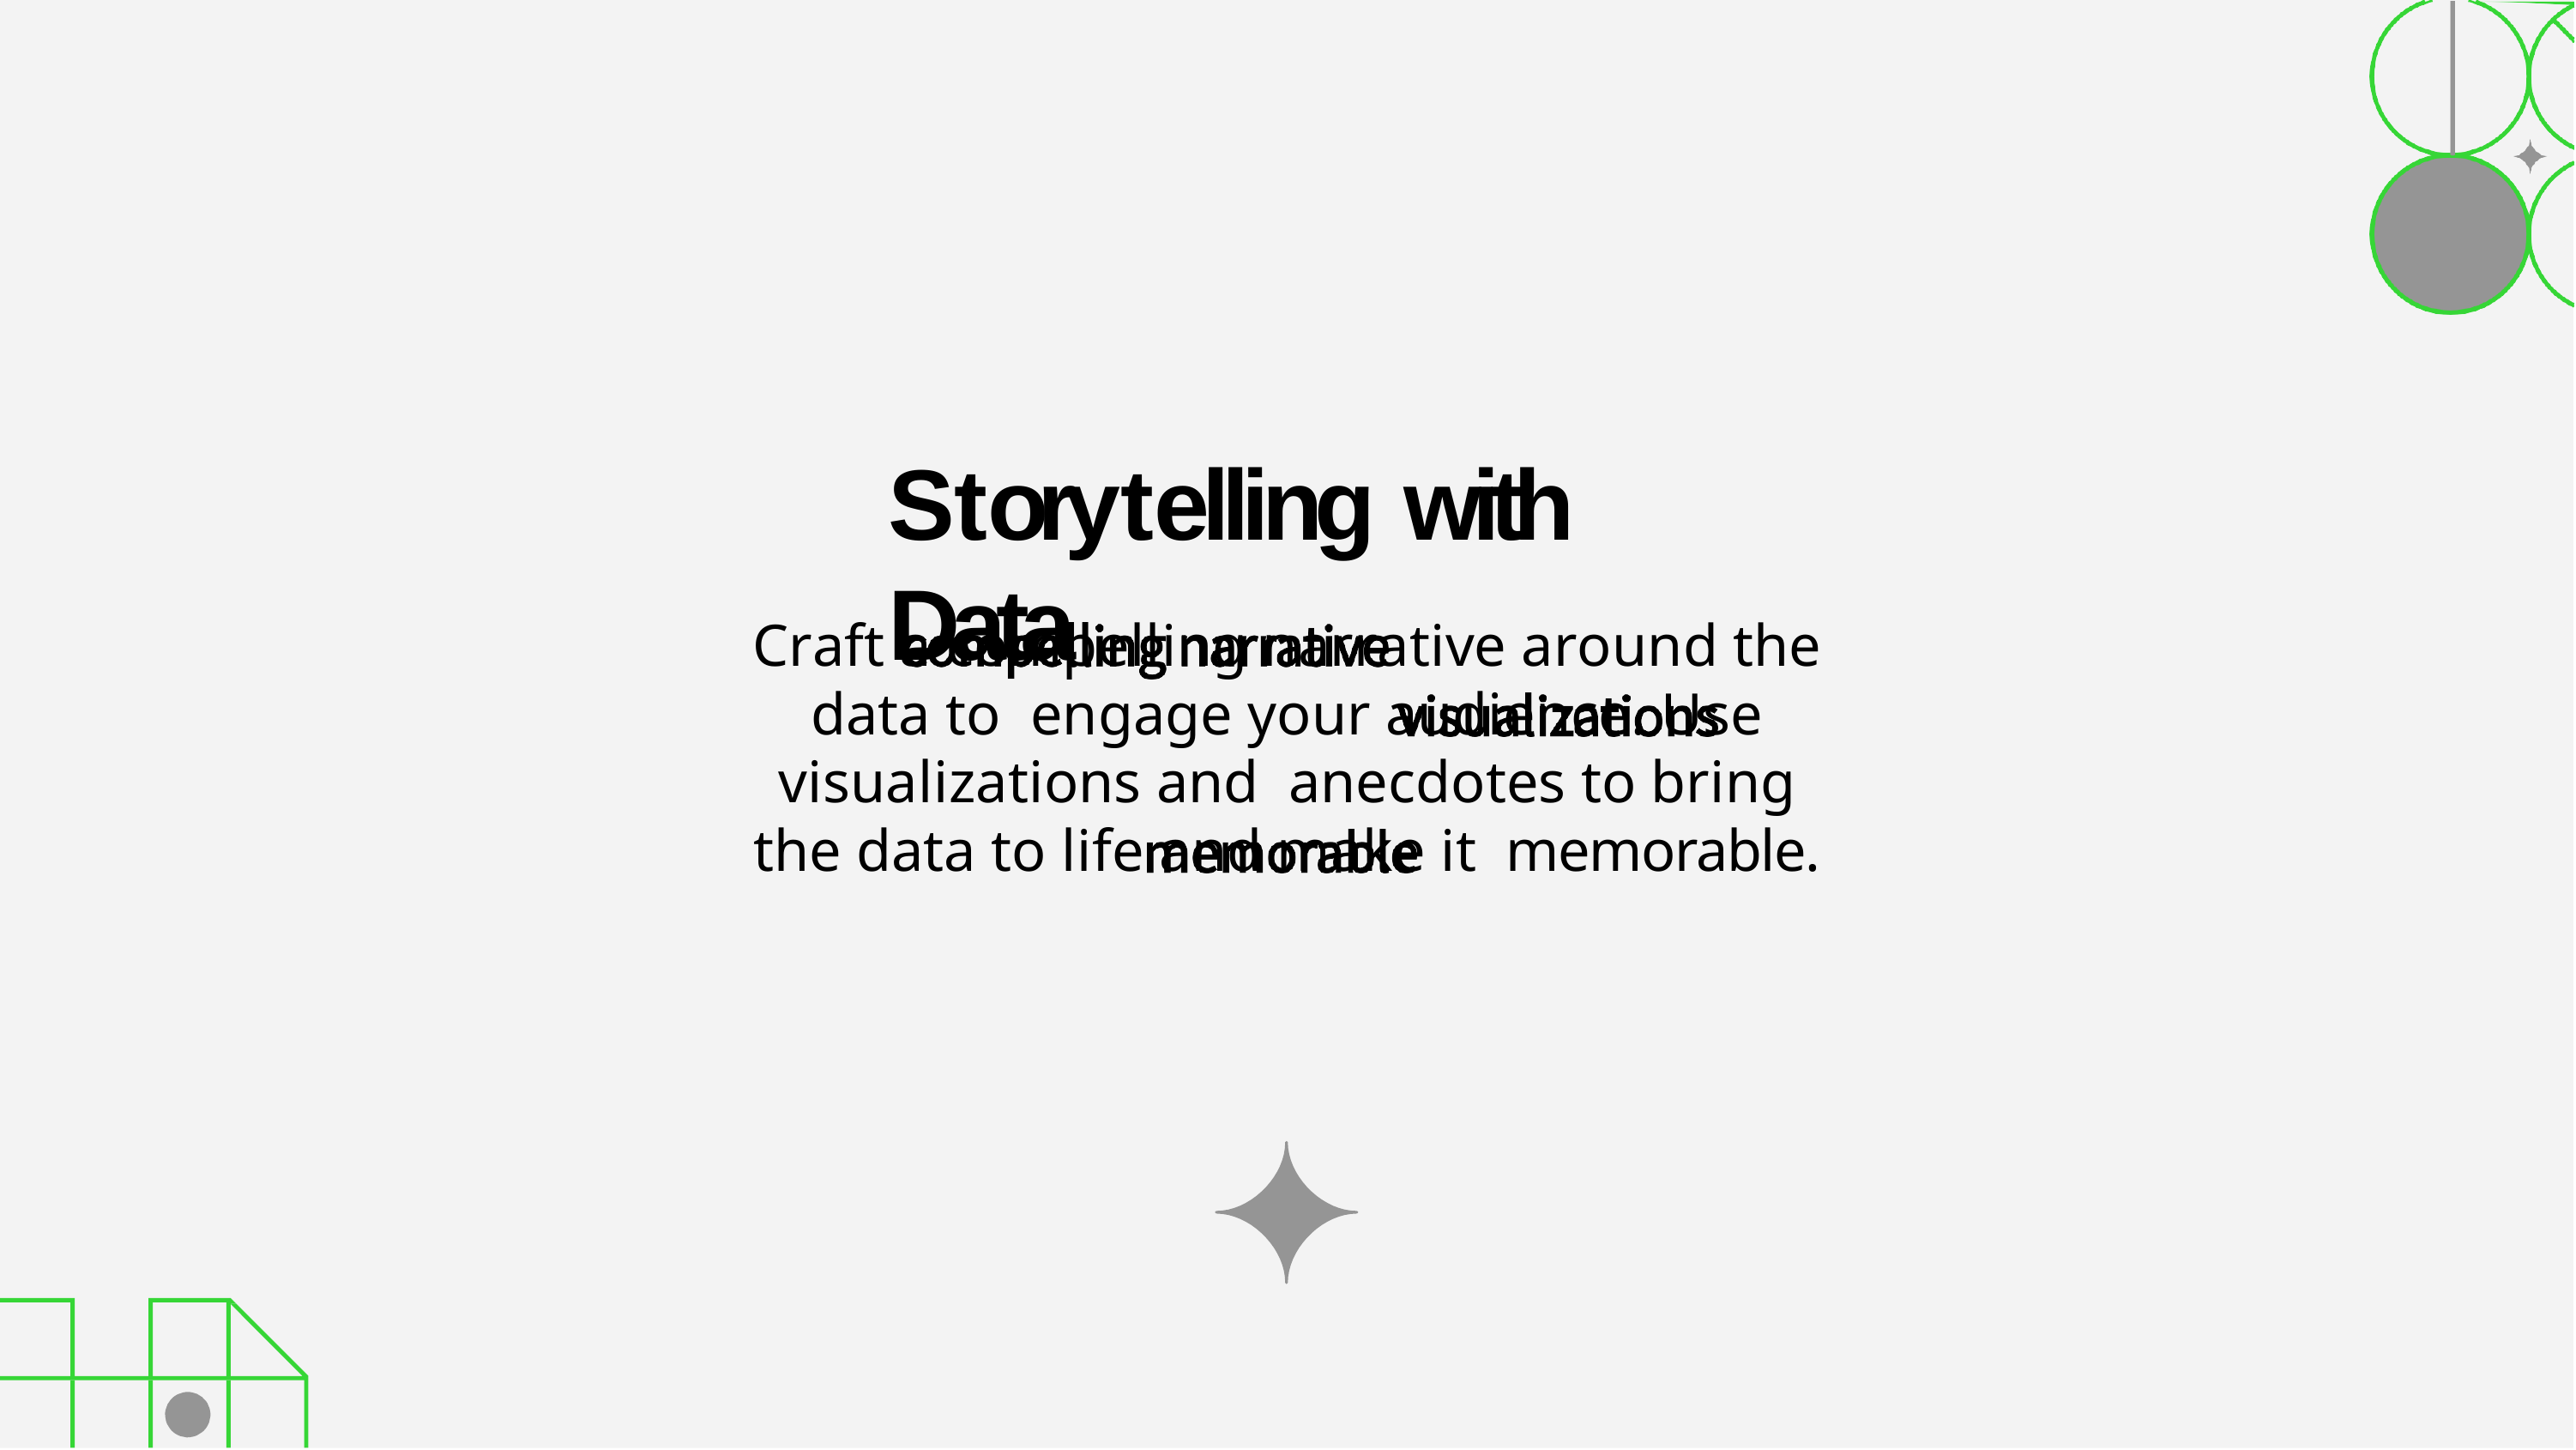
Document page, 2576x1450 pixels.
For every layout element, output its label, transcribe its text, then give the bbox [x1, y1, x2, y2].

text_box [0, 1297, 309, 1448]
picture [1397, 692, 1718, 737]
picture [1147, 829, 1417, 873]
text_box Craft a compelling narrative around the data to engage your audience. Use visualizations and anecdotes to bring the data to life and make it memorable. [733, 607, 1841, 884]
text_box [1215, 1140, 1359, 1284]
picture [902, 622, 1389, 680]
picture [2368, 0, 2575, 315]
title Storytelling with Data [885, 438, 1687, 682]
